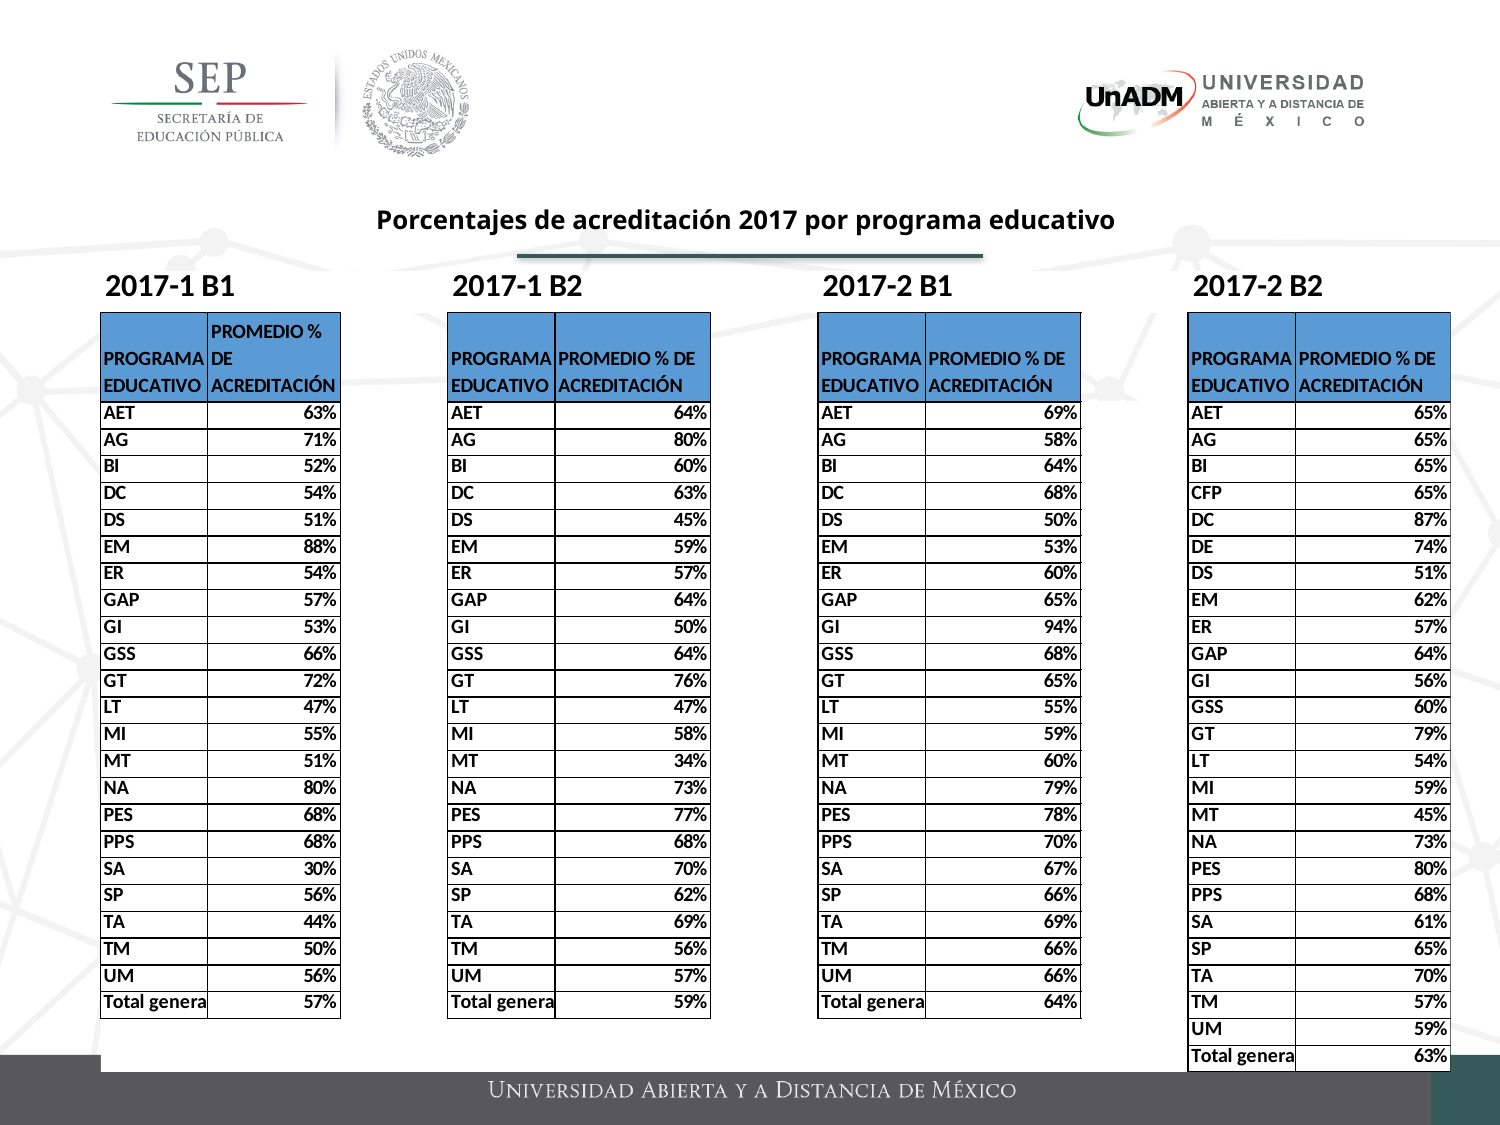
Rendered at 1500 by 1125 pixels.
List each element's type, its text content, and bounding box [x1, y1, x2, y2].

picture [0, 0, 1500, 1125]
title Porcentajes de acreditación 2017 por programa educativo [75, 195, 1425, 242]
